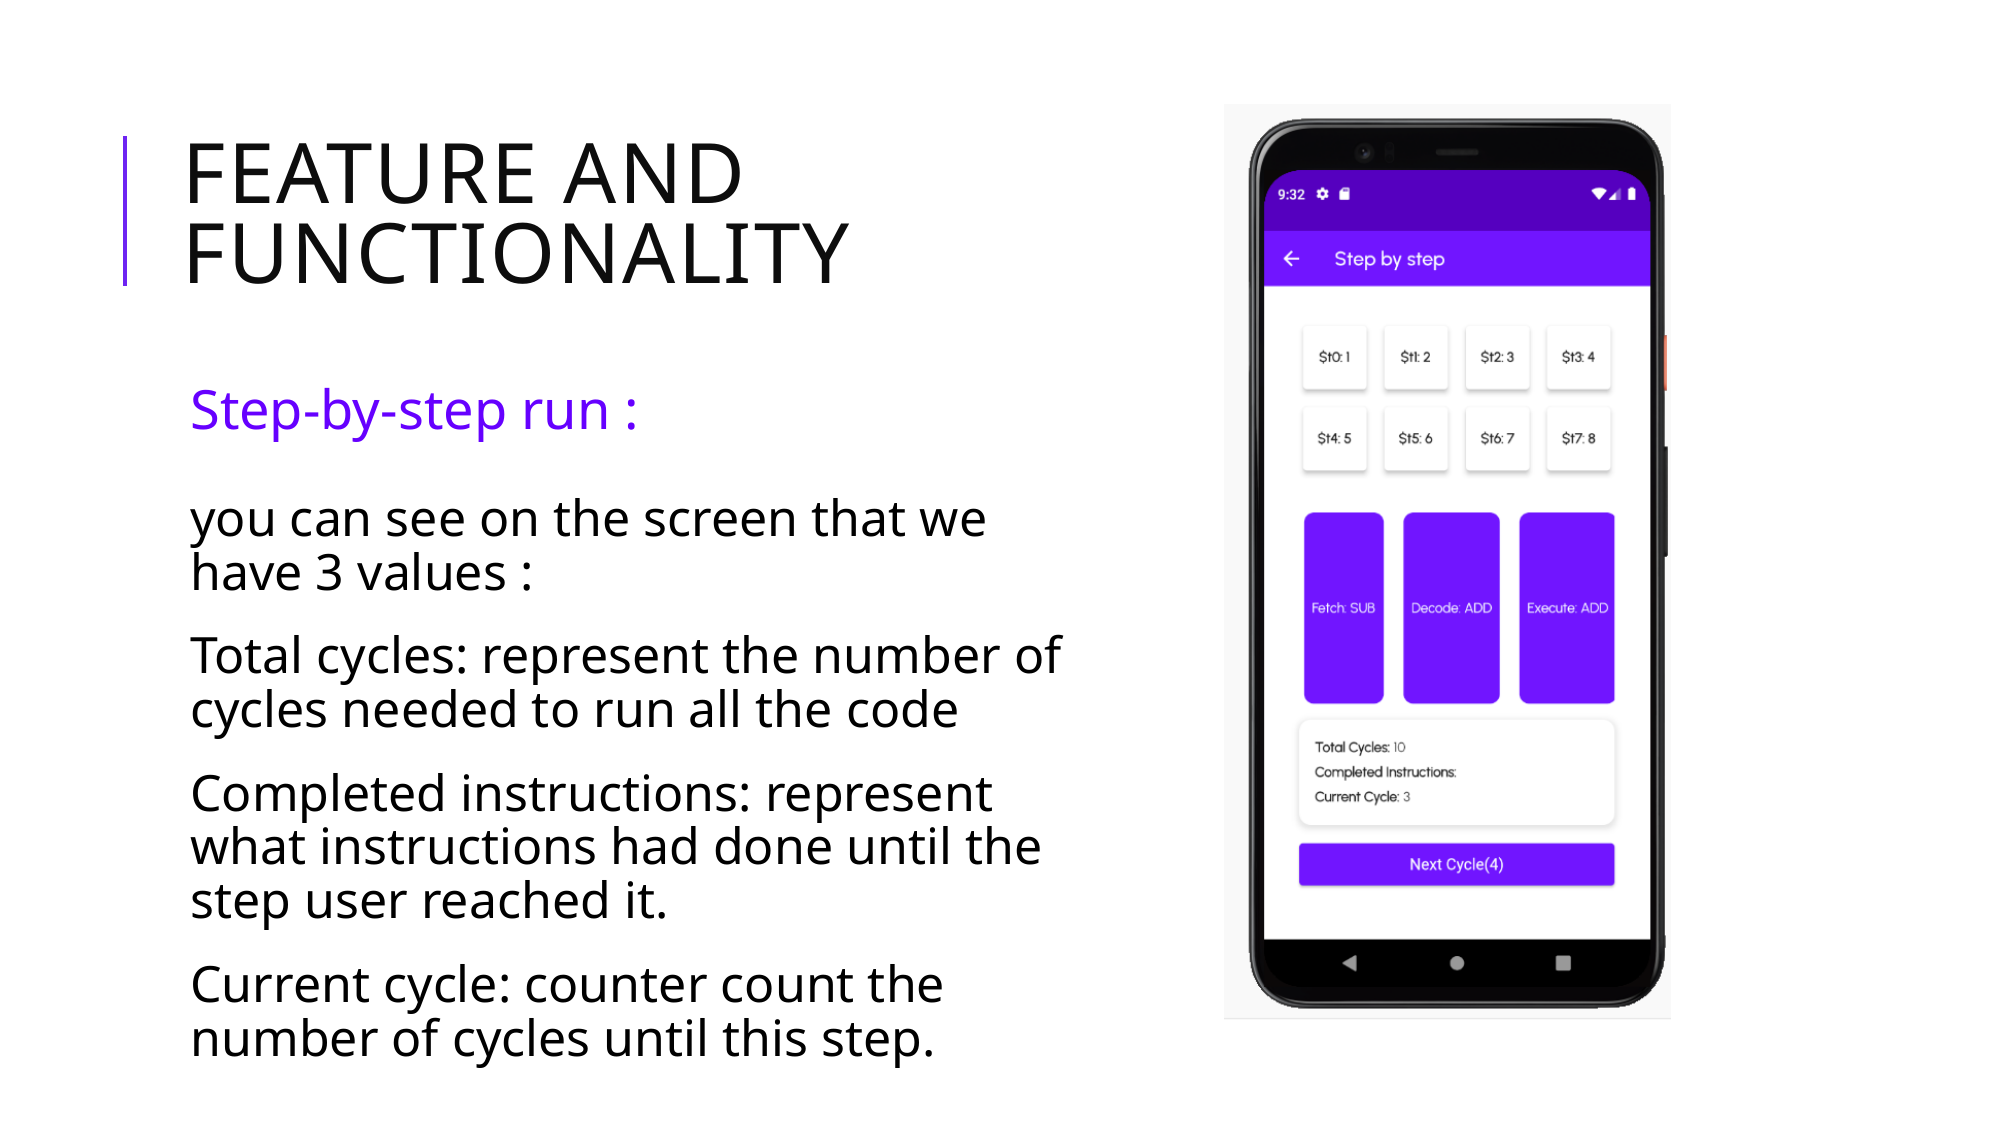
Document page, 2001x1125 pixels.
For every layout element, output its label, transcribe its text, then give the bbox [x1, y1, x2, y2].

list Step-by-step run : you can see on the screen that we have 3 values : Total cycles: represent the number of cycles needed to run all the code Completed instructions: represent what instructions had done until the step user reached it. Current cycle: counter count the number of cycles until this step. [168, 375, 1088, 1125]
picture [1224, 104, 1671, 1021]
title Feature and functionality [168, 96, 895, 342]
